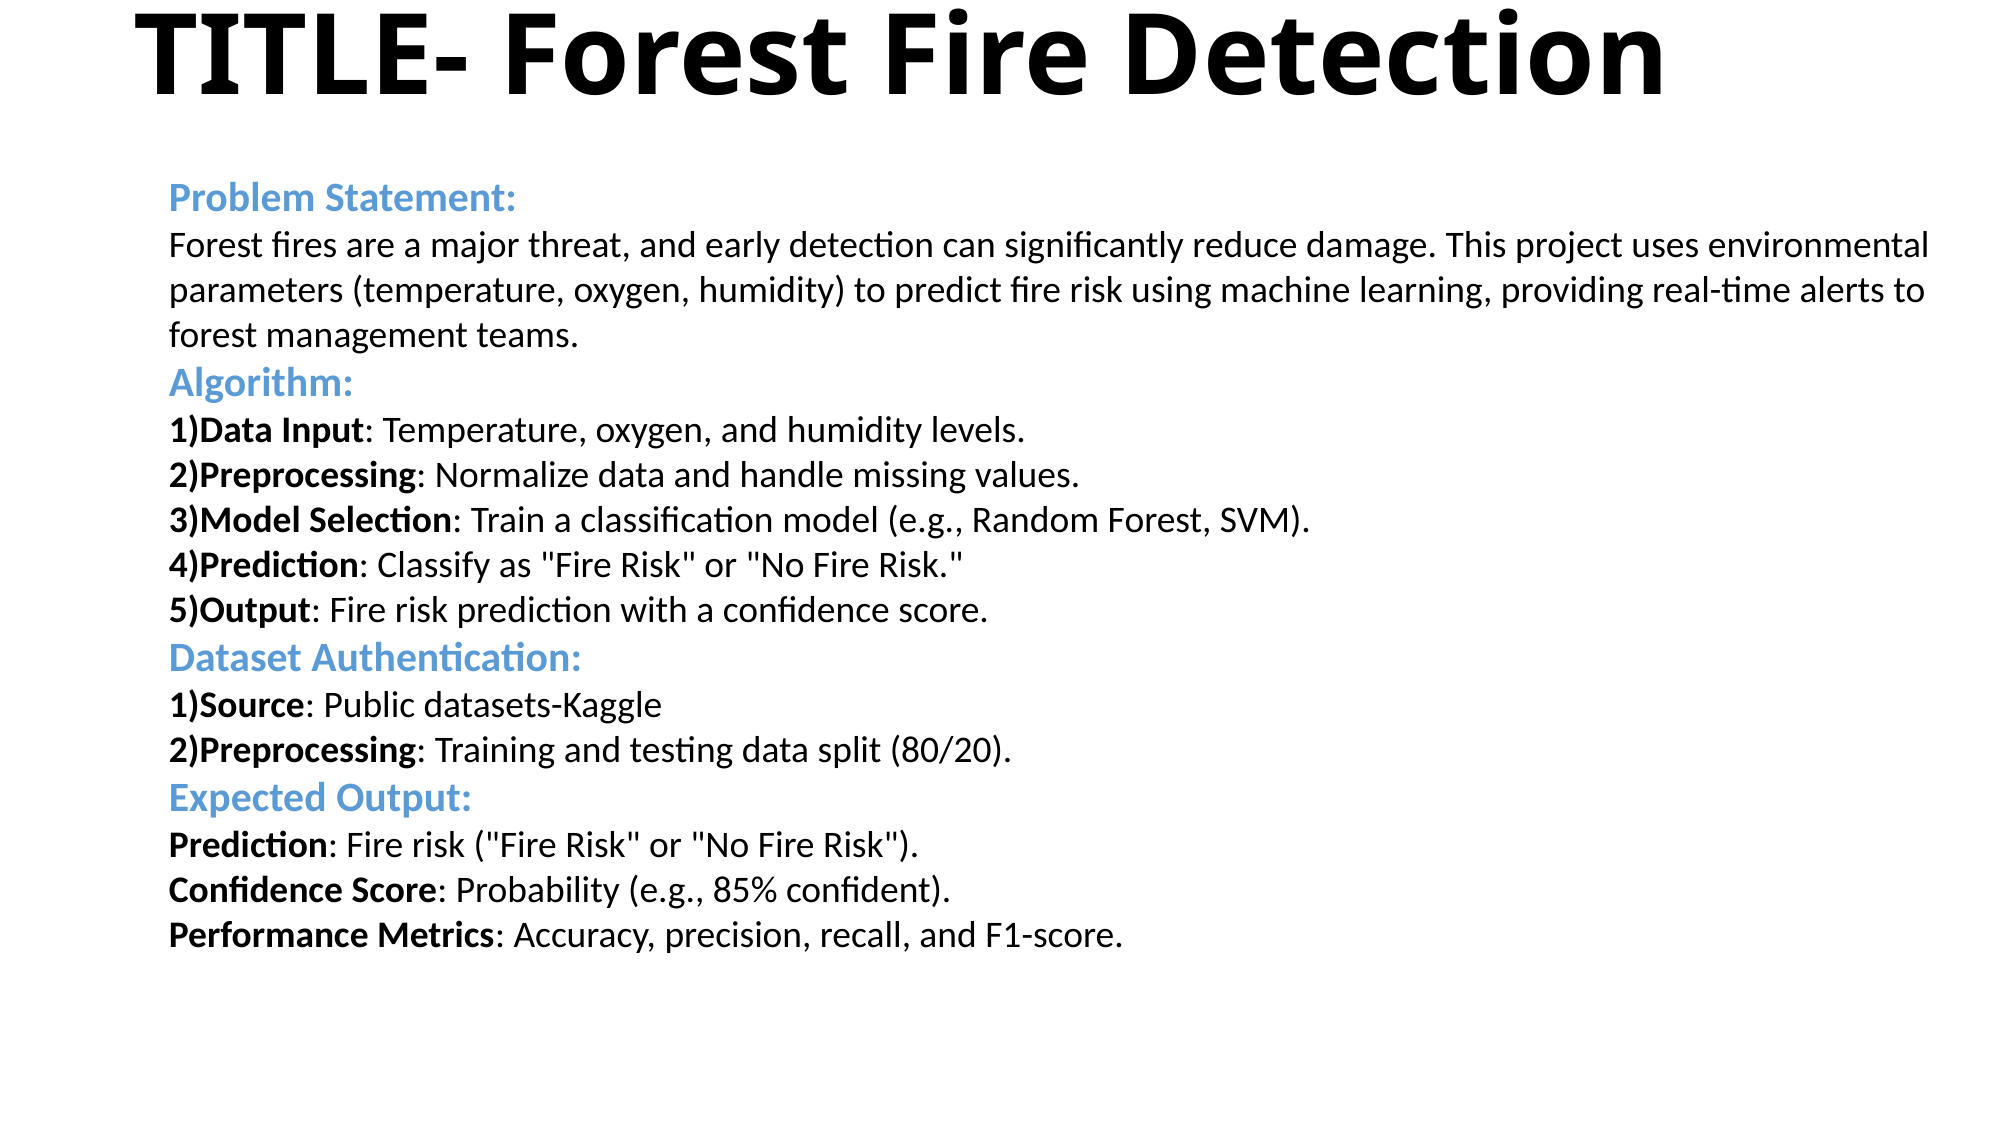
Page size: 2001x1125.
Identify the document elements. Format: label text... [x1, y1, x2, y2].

text_box Problem Statement: Forest fires are a major threat, and early detection can significantly reduce damage. This project uses environmental parameters (temperature, oxygen, humidity) to predict fire risk using machine learning, providing real-time alerts to forest management teams. Algorithm: 1)Data Input: Temperature, oxygen, and humidity levels. 2)Preprocessing: Normalize data and handle missing values. 3)Model Selection: Train a classification model (e.g., Random Forest, SVM). 4)Prediction: Classify as "Fire Risk" or "No Fire Risk." 5)Output: Fire risk prediction with a confidence score. Dataset Authentication: 1)Source: Public datasets-Kaggle 2)Preprocessing: Training and testing data split (80/20). Expected Output: Prediction: Fire risk ("Fire Risk" or "No Fire Risk"). Confidence Score: Probability (e.g., 85% confident). Performance Metrics: Accuracy, precision, recall, and F1-score. [154, 162, 1955, 1053]
title TITLE- Forest Fire Detection [118, 0, 1863, 163]
